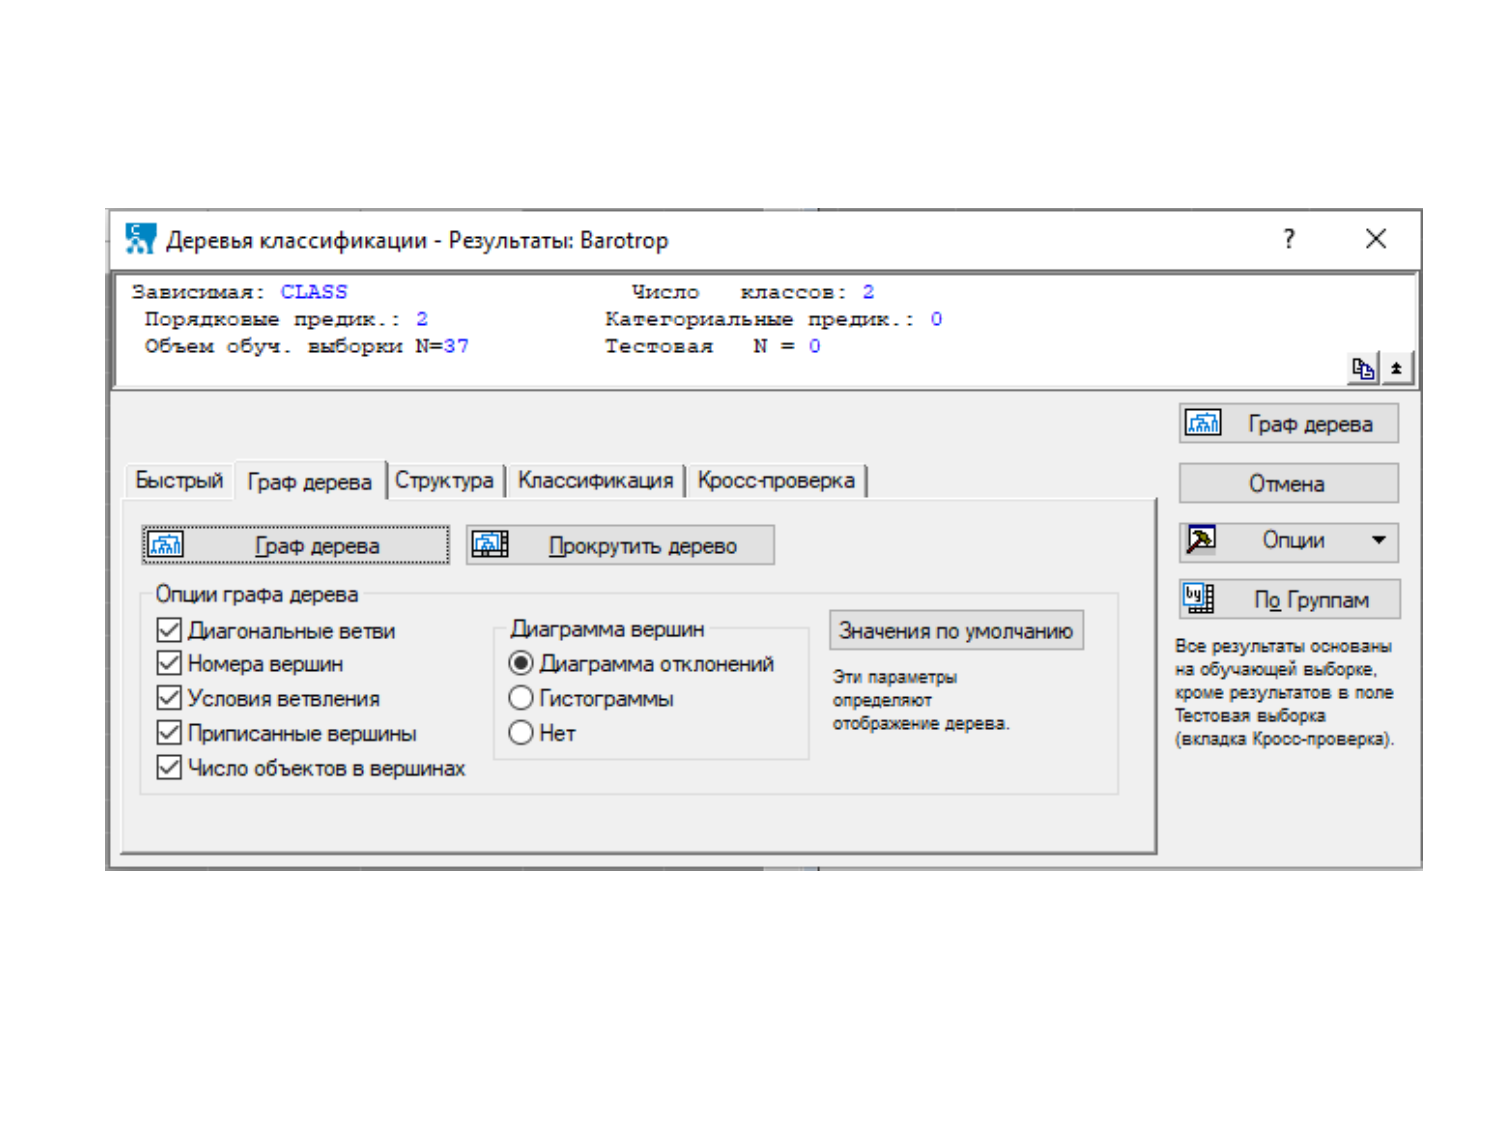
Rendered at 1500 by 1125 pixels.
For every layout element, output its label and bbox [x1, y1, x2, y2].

picture [105, 207, 1424, 871]
